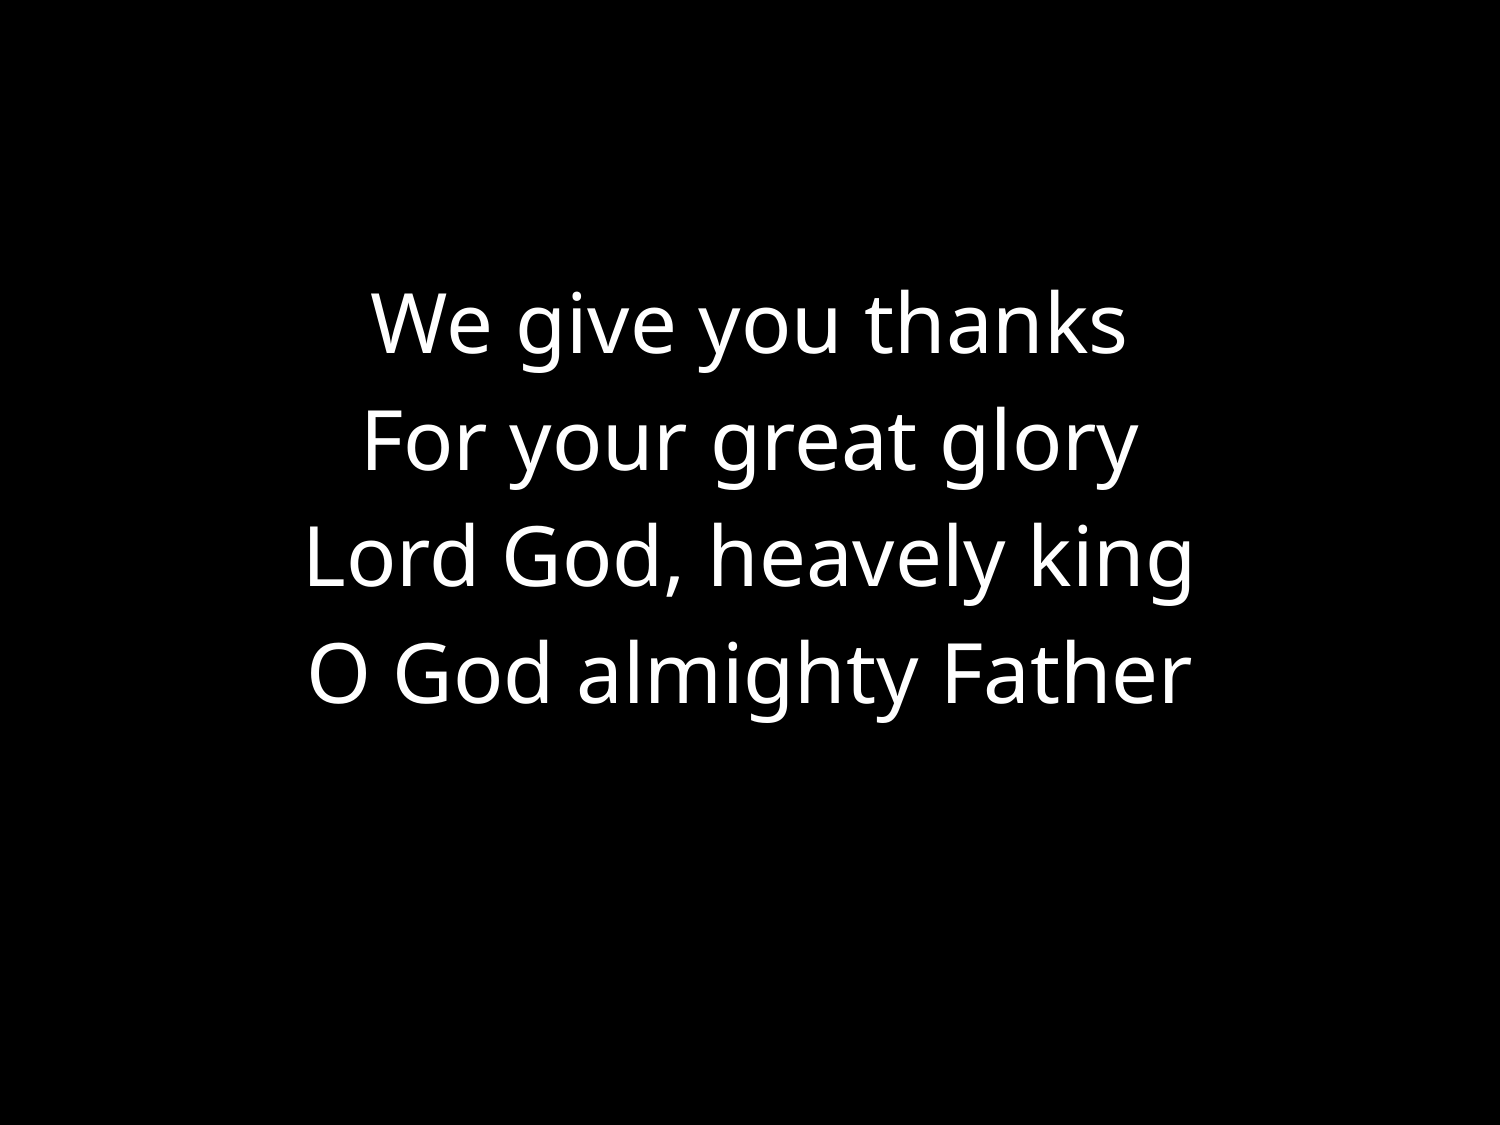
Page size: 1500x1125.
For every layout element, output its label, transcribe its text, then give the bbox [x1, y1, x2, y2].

list We give you thanks For your great glory Lord God, heavely king O God almighty Father [75, 262, 1425, 1063]
